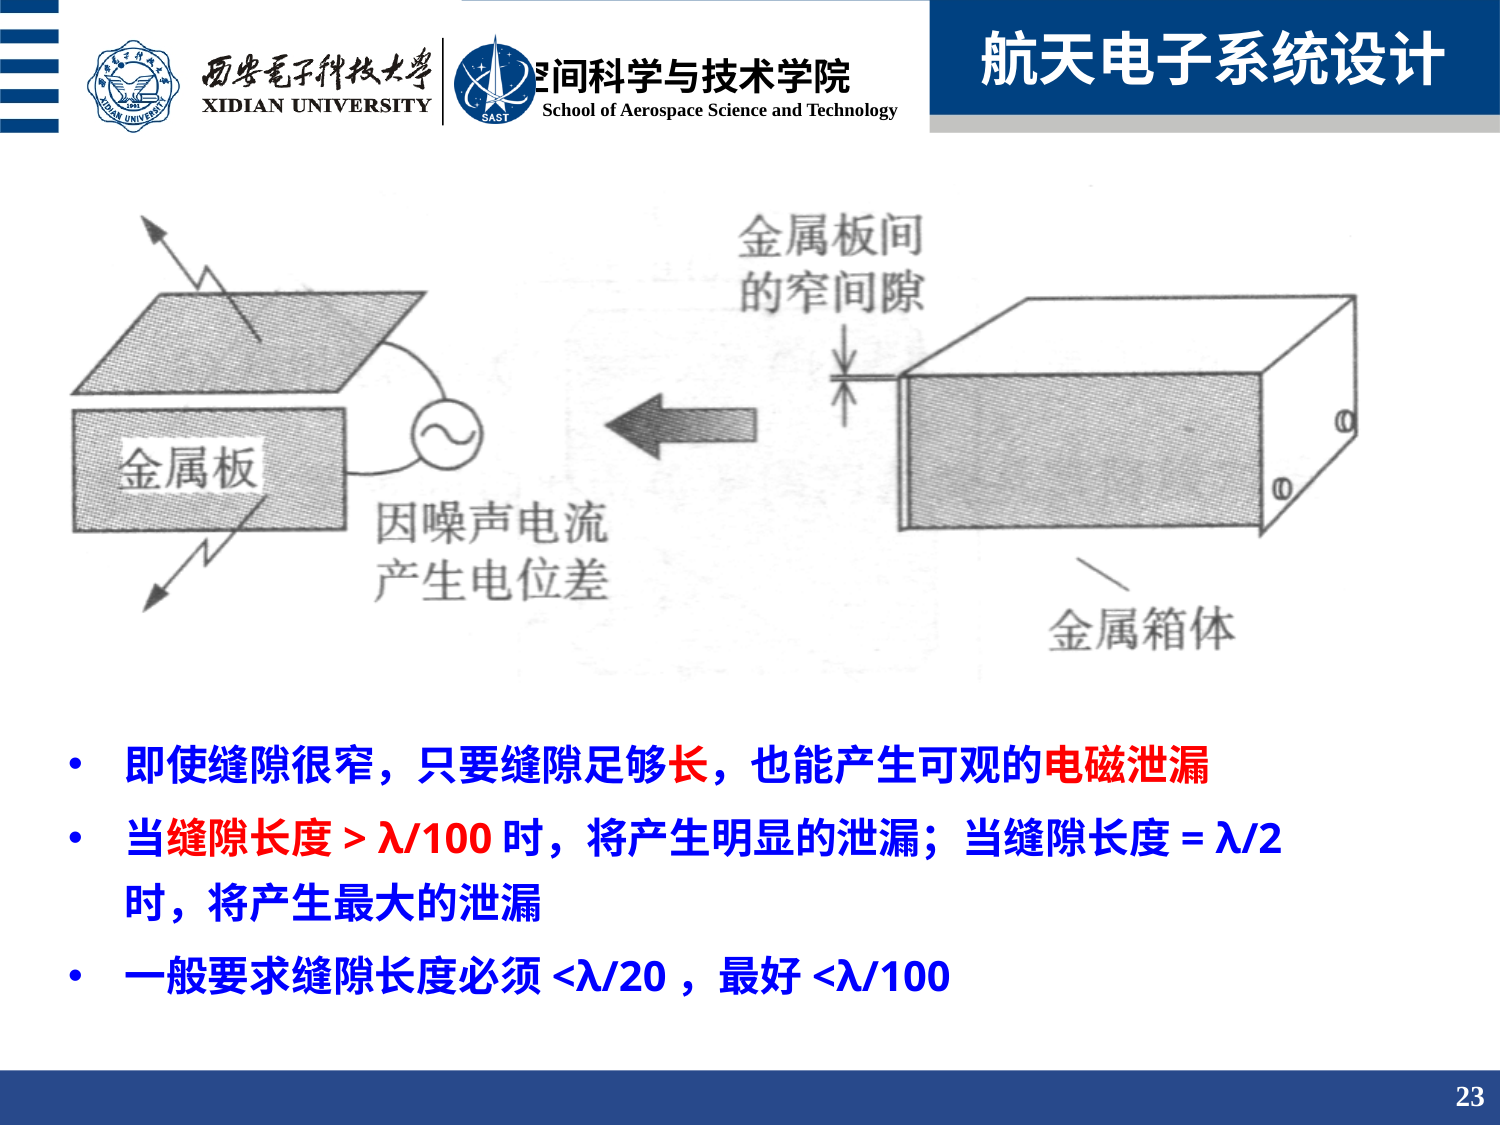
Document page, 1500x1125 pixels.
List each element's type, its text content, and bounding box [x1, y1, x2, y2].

text_box 即使缝隙很窄，只要缝隙足够长，也能产生可观的电磁泄漏 当缝隙长度> λ/100时，将产生明显的泄漏；当缝隙长度= λ/2时，将产生最大的泄漏 一般要求缝隙长度必须<λ/20，最好<λ/100 [53, 715, 1388, 1018]
text_box 航天电子系统设计 [927, 0, 1500, 114]
picture [0, 0, 1500, 1070]
